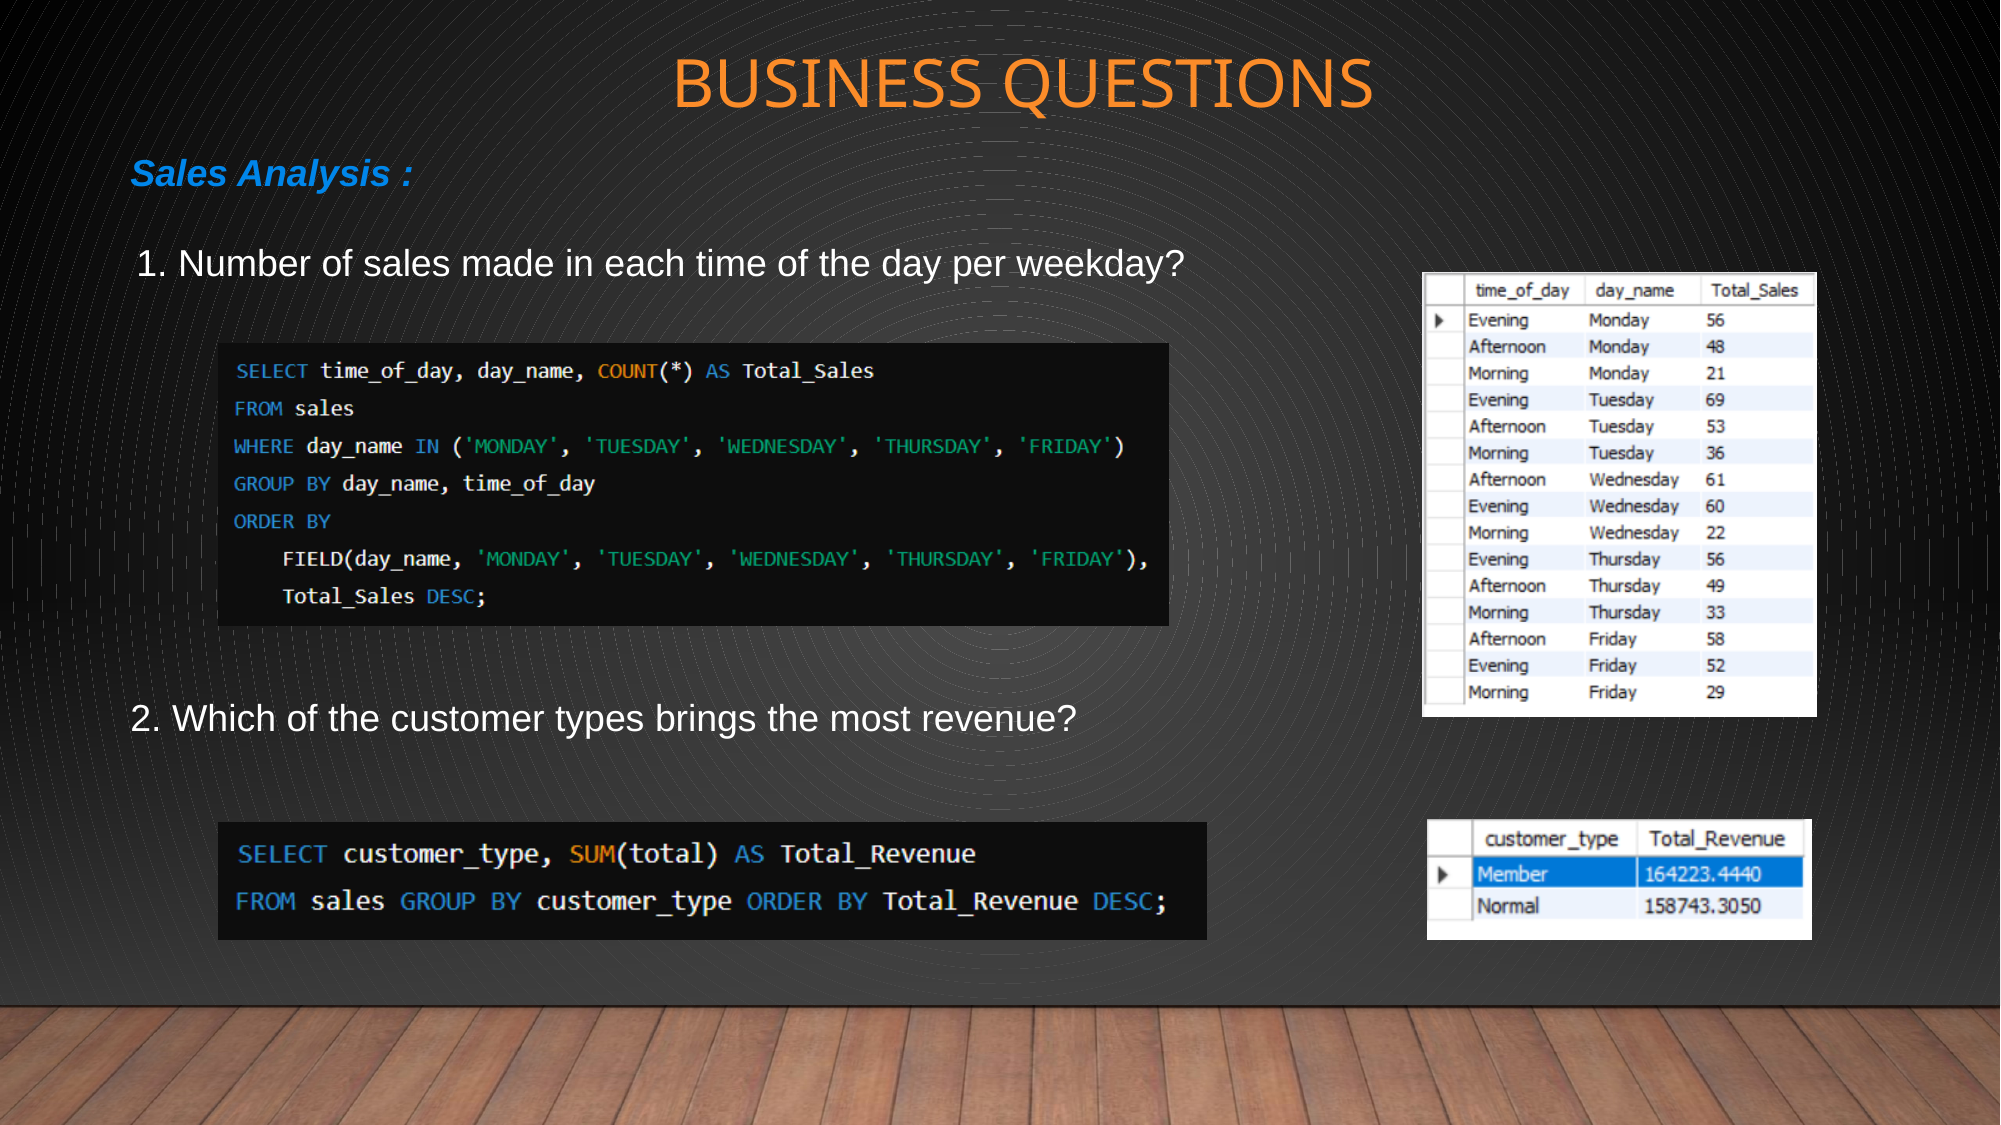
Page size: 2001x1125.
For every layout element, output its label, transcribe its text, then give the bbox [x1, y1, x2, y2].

picture [1427, 819, 1812, 940]
text_box 1. Number of sales made in each time of the day per weekday? [121, 231, 1201, 292]
picture [0, 1005, 2000, 1125]
title Business Questions [253, 0, 1778, 173]
text_box 2. Which of the customer types brings the most revenue? [115, 686, 1161, 747]
picture [218, 822, 1207, 940]
text_box Sales Analysis : [115, 141, 526, 202]
picture [218, 343, 1169, 627]
picture [1422, 271, 1817, 718]
